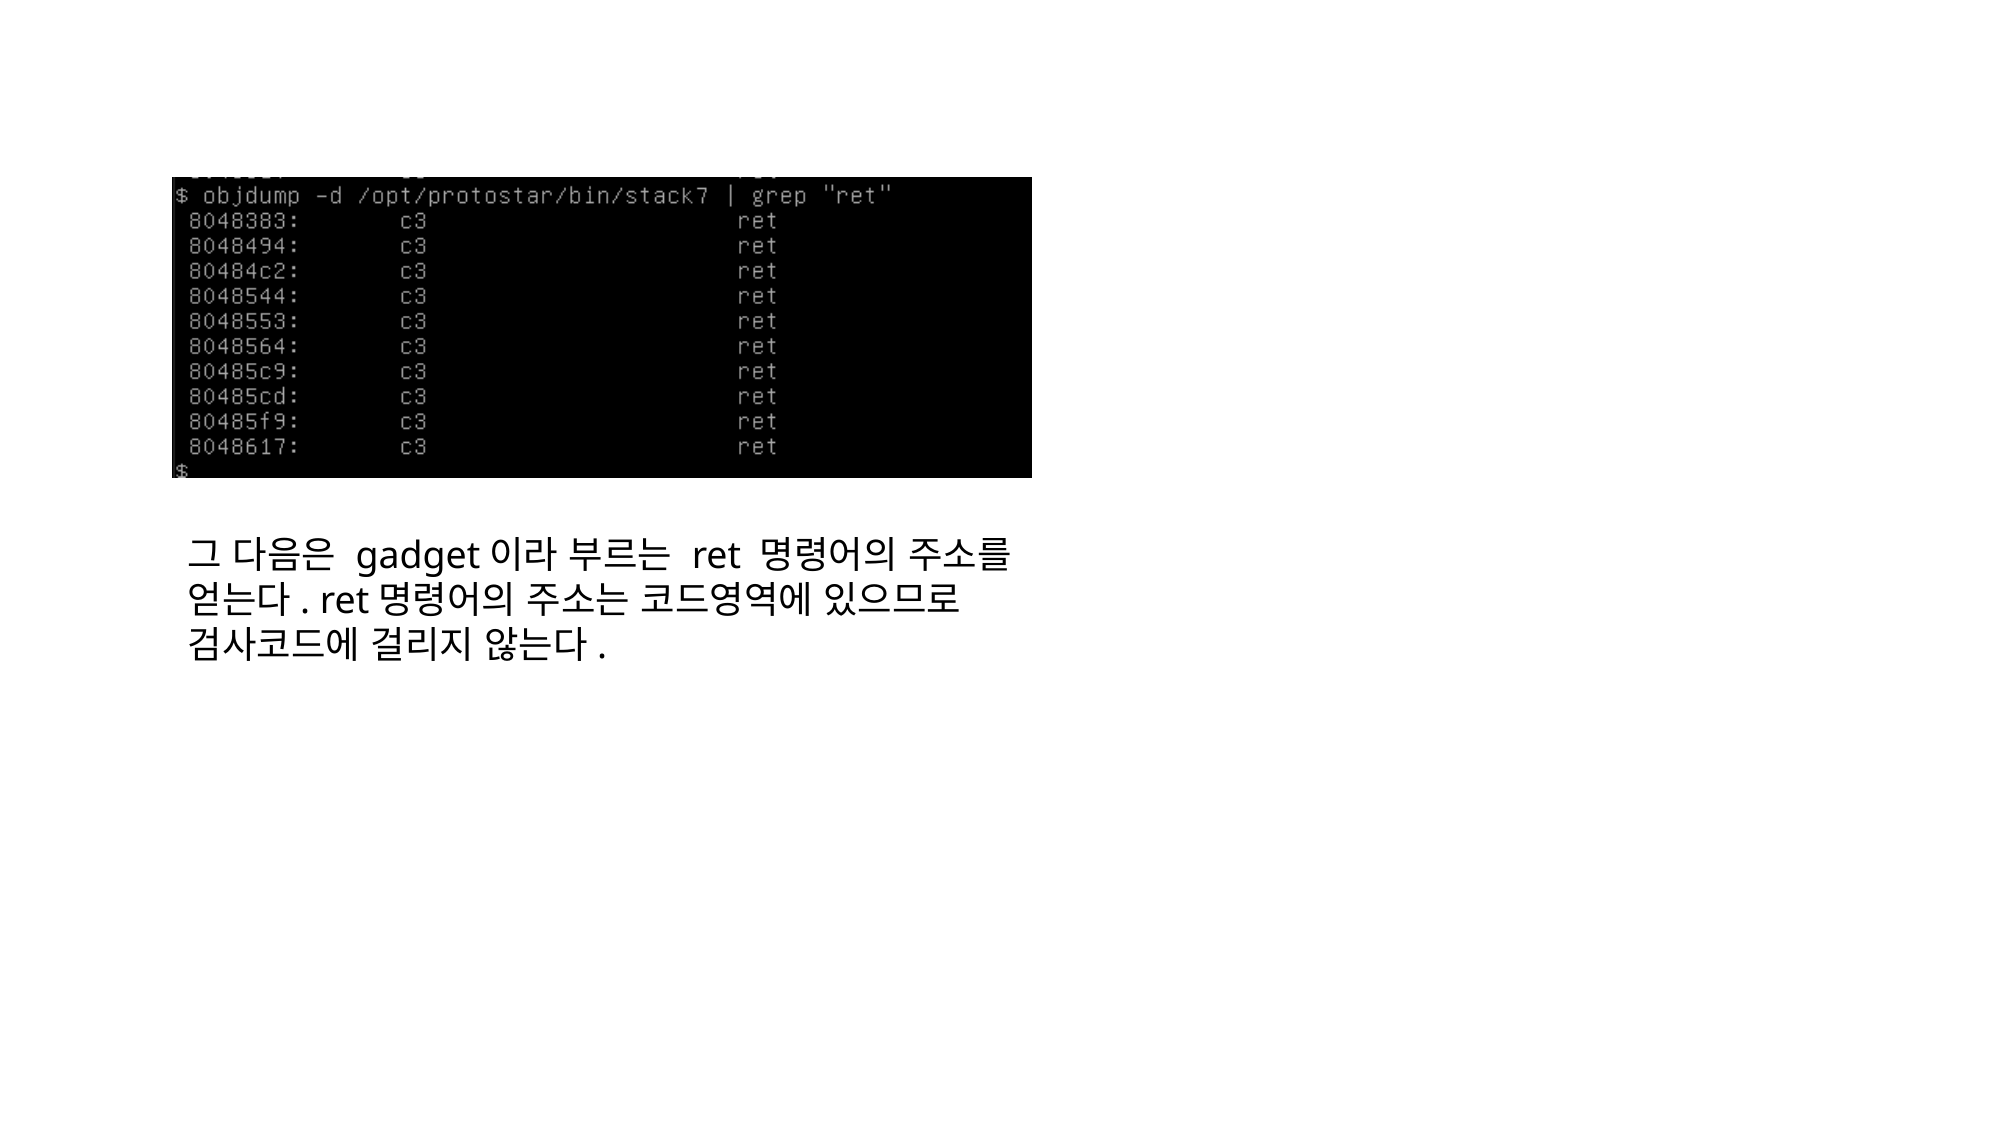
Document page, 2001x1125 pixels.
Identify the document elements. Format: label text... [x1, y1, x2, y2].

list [172, 177, 1032, 478]
text_box 그 다음은 gadget이라 부르는 ret 명령어의 주소를 얻는다. ret명령어의 주소는 코드영역에 있으므로 검사코드에 걸리지 않는다. [172, 523, 1029, 674]
